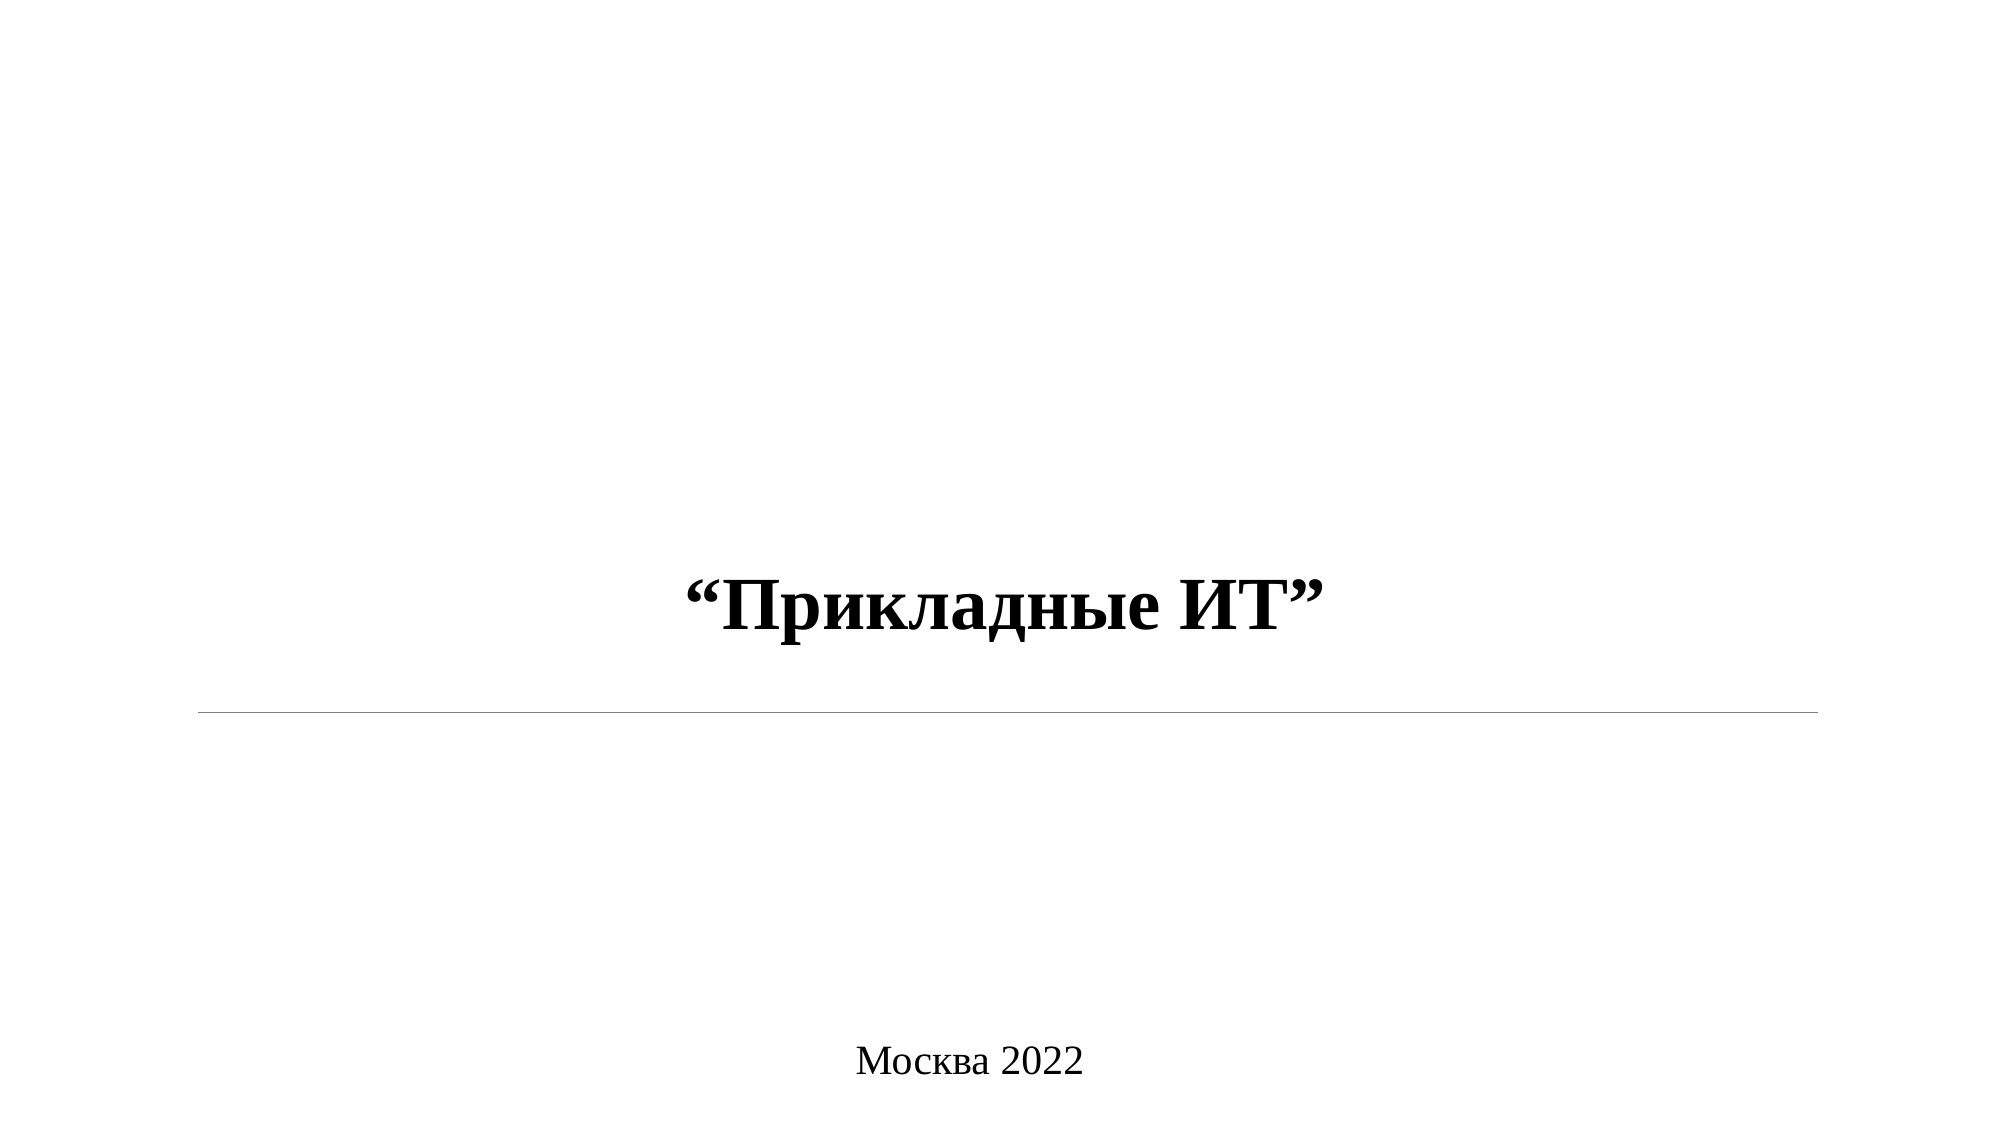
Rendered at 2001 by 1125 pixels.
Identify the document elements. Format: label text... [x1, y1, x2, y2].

text_box Москва 2022 [840, 1026, 1170, 1091]
title “Прикладные ИТ” [180, 275, 1831, 653]
